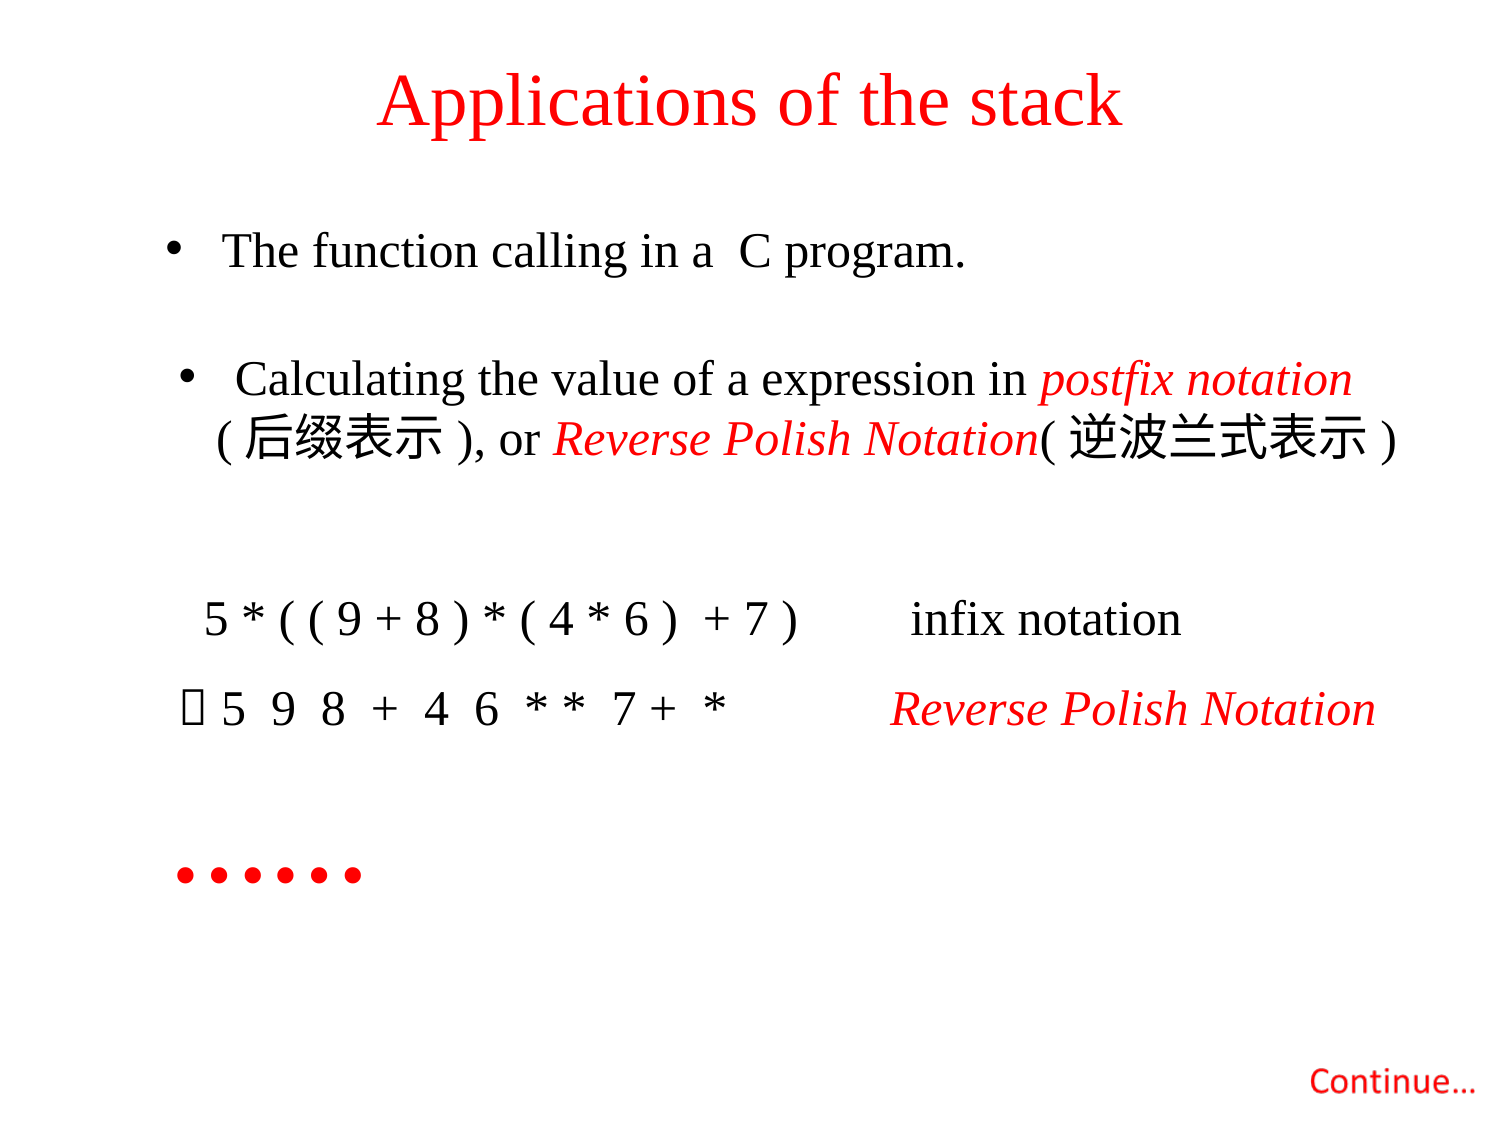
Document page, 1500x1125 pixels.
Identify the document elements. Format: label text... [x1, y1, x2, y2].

picture [1285, 1043, 1500, 1125]
text_box Applications of the stack [0, 42, 1500, 148]
text_box The function calling in a C program. [150, 210, 983, 286]
text_box …… [154, 775, 385, 910]
text_box Calculating the value of a expression in postfix notation (后缀表示), or Reverse Polish Notation(逆波兰式表示) 5 * ( ( 9 + 8 ) * ( 4 * 6 ) + 7 ) infix notation  5 9 8 + 4 6 * * 7 + * Reverse Polish Notation [163, 338, 1425, 743]
